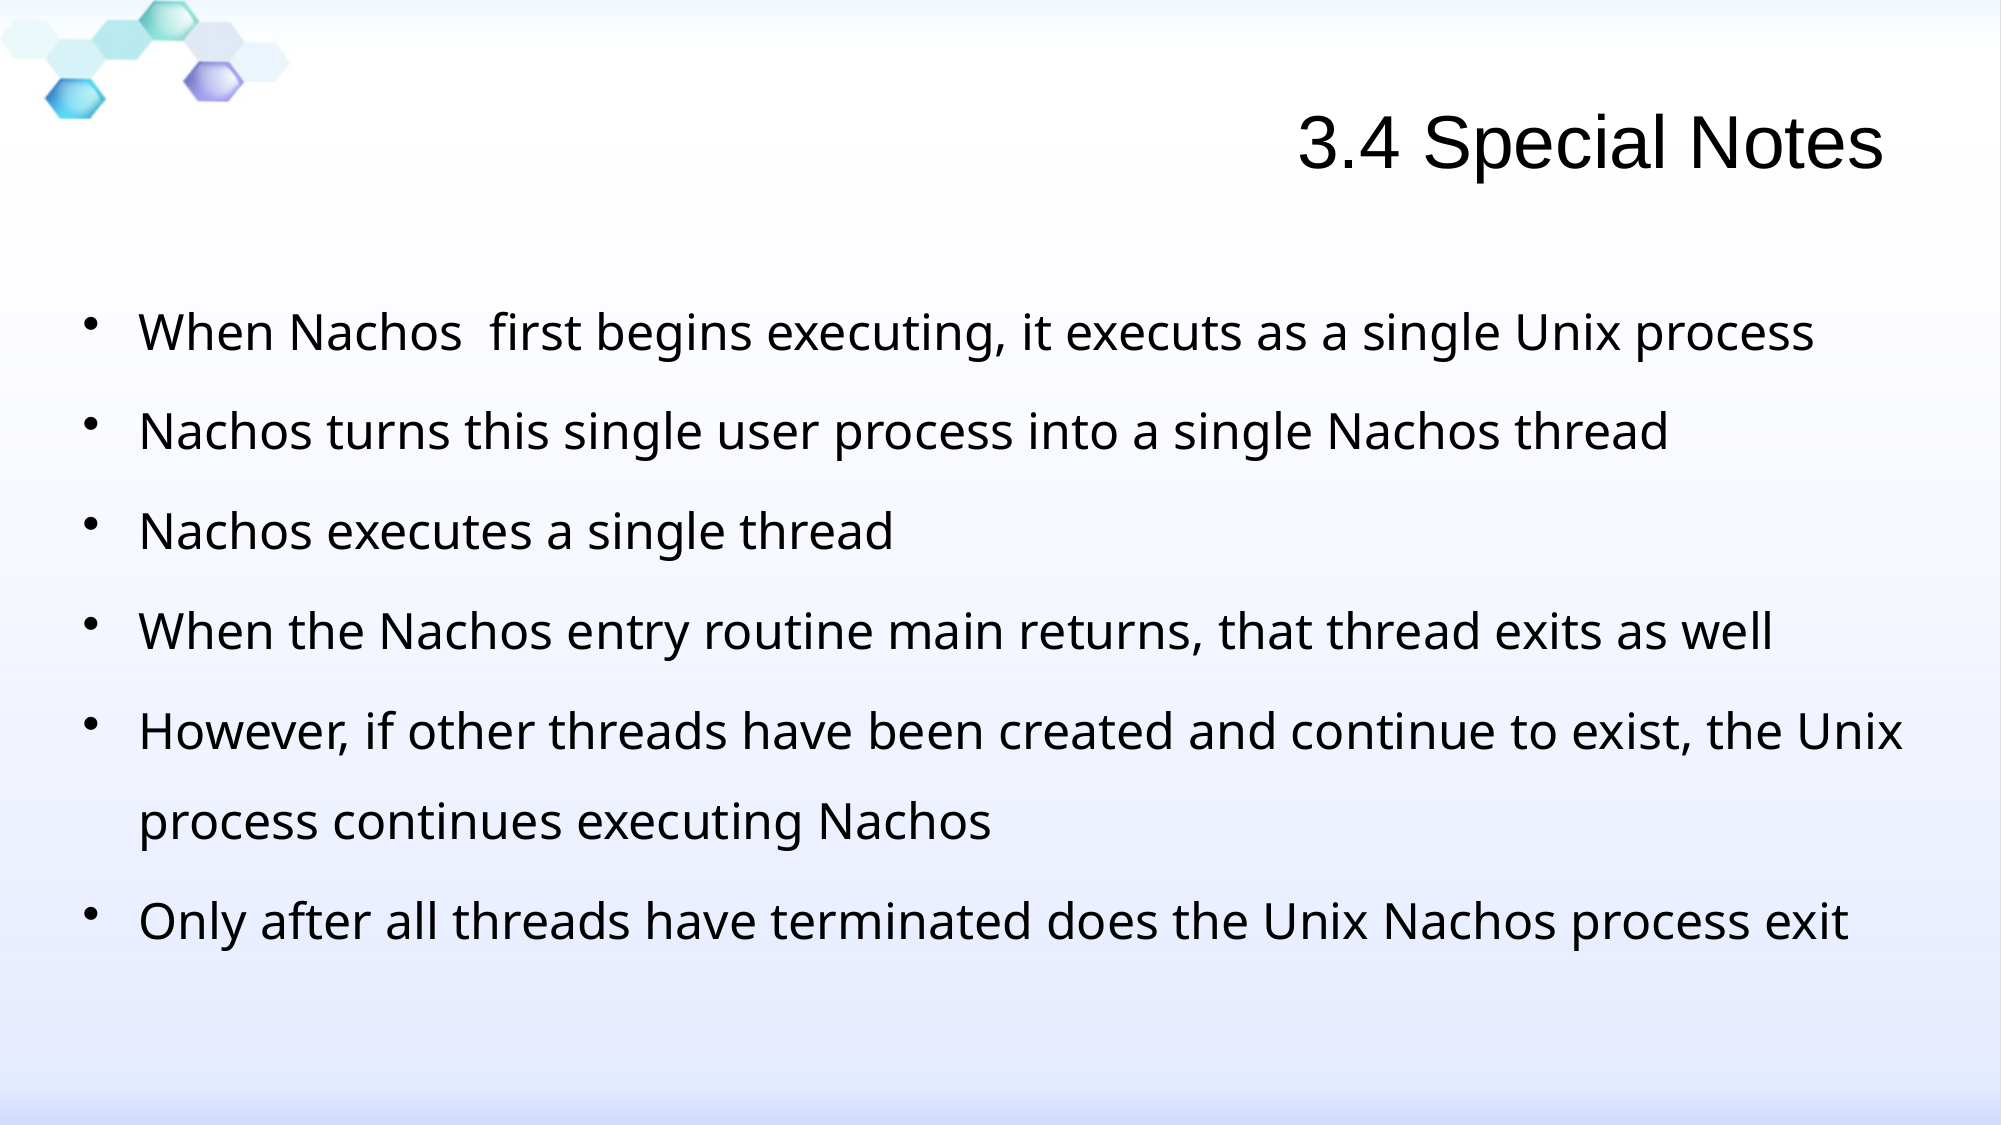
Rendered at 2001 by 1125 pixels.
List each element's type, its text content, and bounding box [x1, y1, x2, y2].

list When Nachos first begins executing, it executs as a single Unix process Nachos turns this single user process into a single Nachos thread Nachos executes a single thread When the Nachos entry routine main returns, that thread exits as well However, if other threads have been created and continue to exist, the Unix process continues executing Nachos Only after all threads have terminated does the Unix Nachos process exit [67, 262, 1950, 1006]
title 3.4 Special Notes [99, 44, 1901, 233]
picture [0, 0, 2001, 1125]
